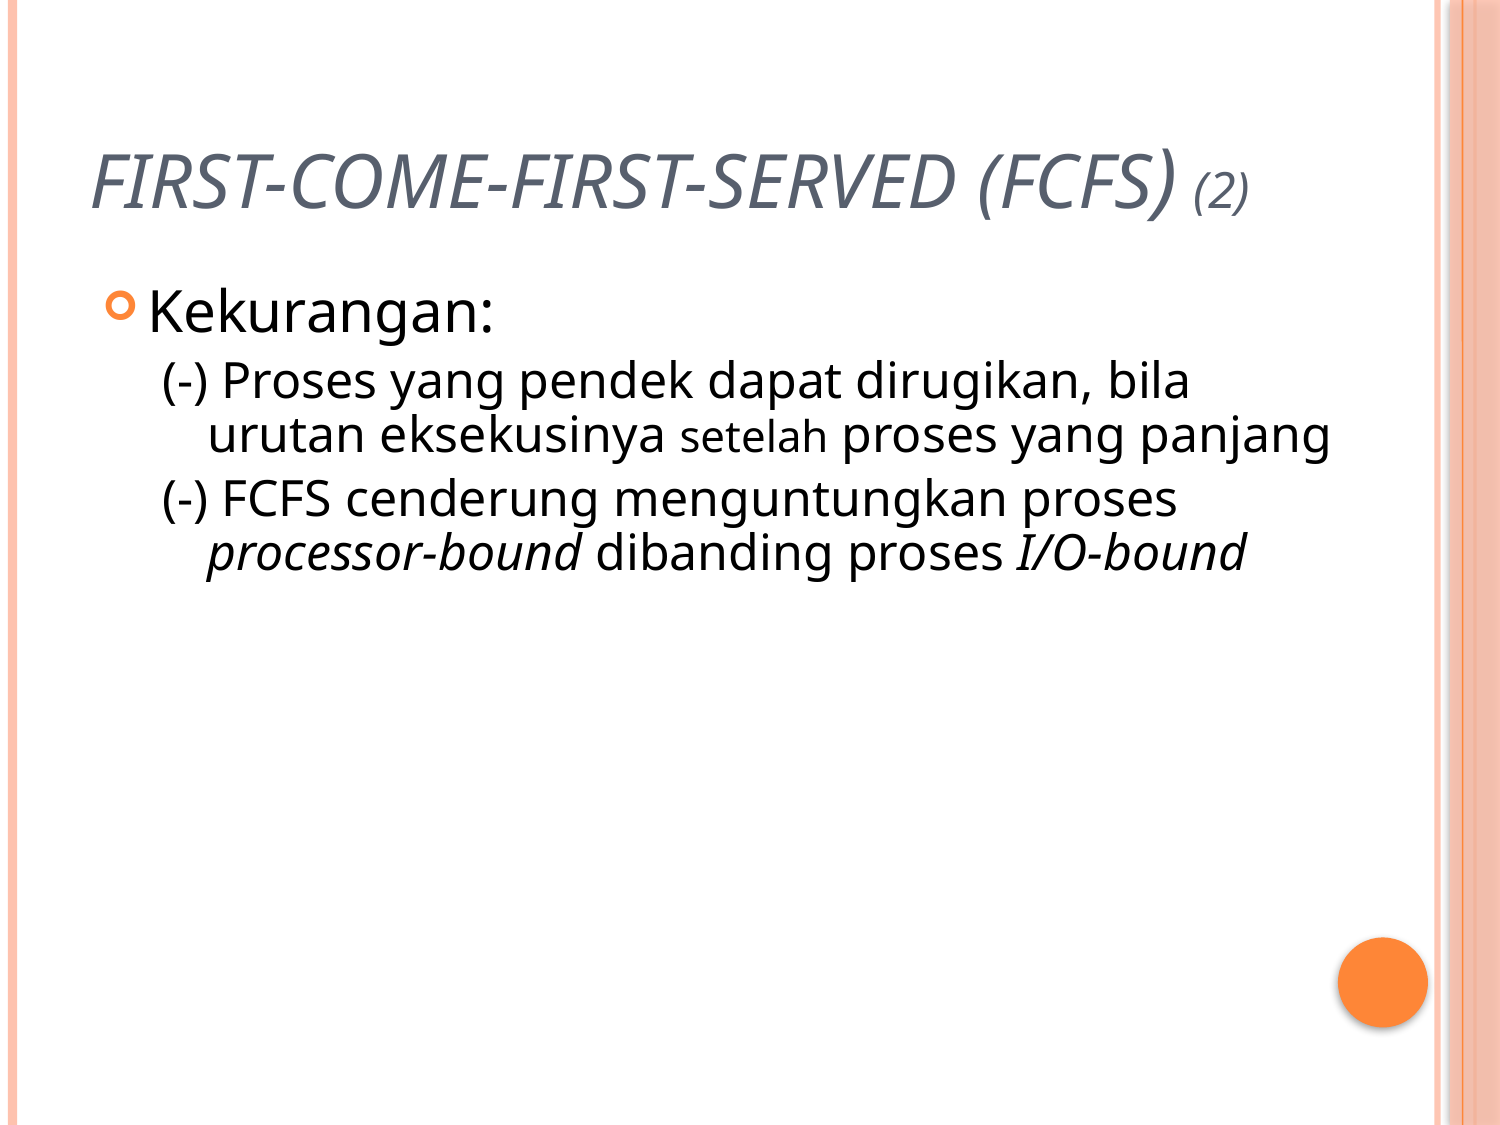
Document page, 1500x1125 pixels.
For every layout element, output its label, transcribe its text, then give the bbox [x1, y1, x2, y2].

list Kekurangan: (-) Proses yang pendek dapat dirugikan, bila urutan eksekusinya setelah proses yang panjang (-) FCFS cenderung menguntungkan proses processor-bound dibanding proses I/O-bound [87, 275, 1363, 688]
title First-Come-First-Served (FCFS) (2) [75, 45, 1300, 233]
